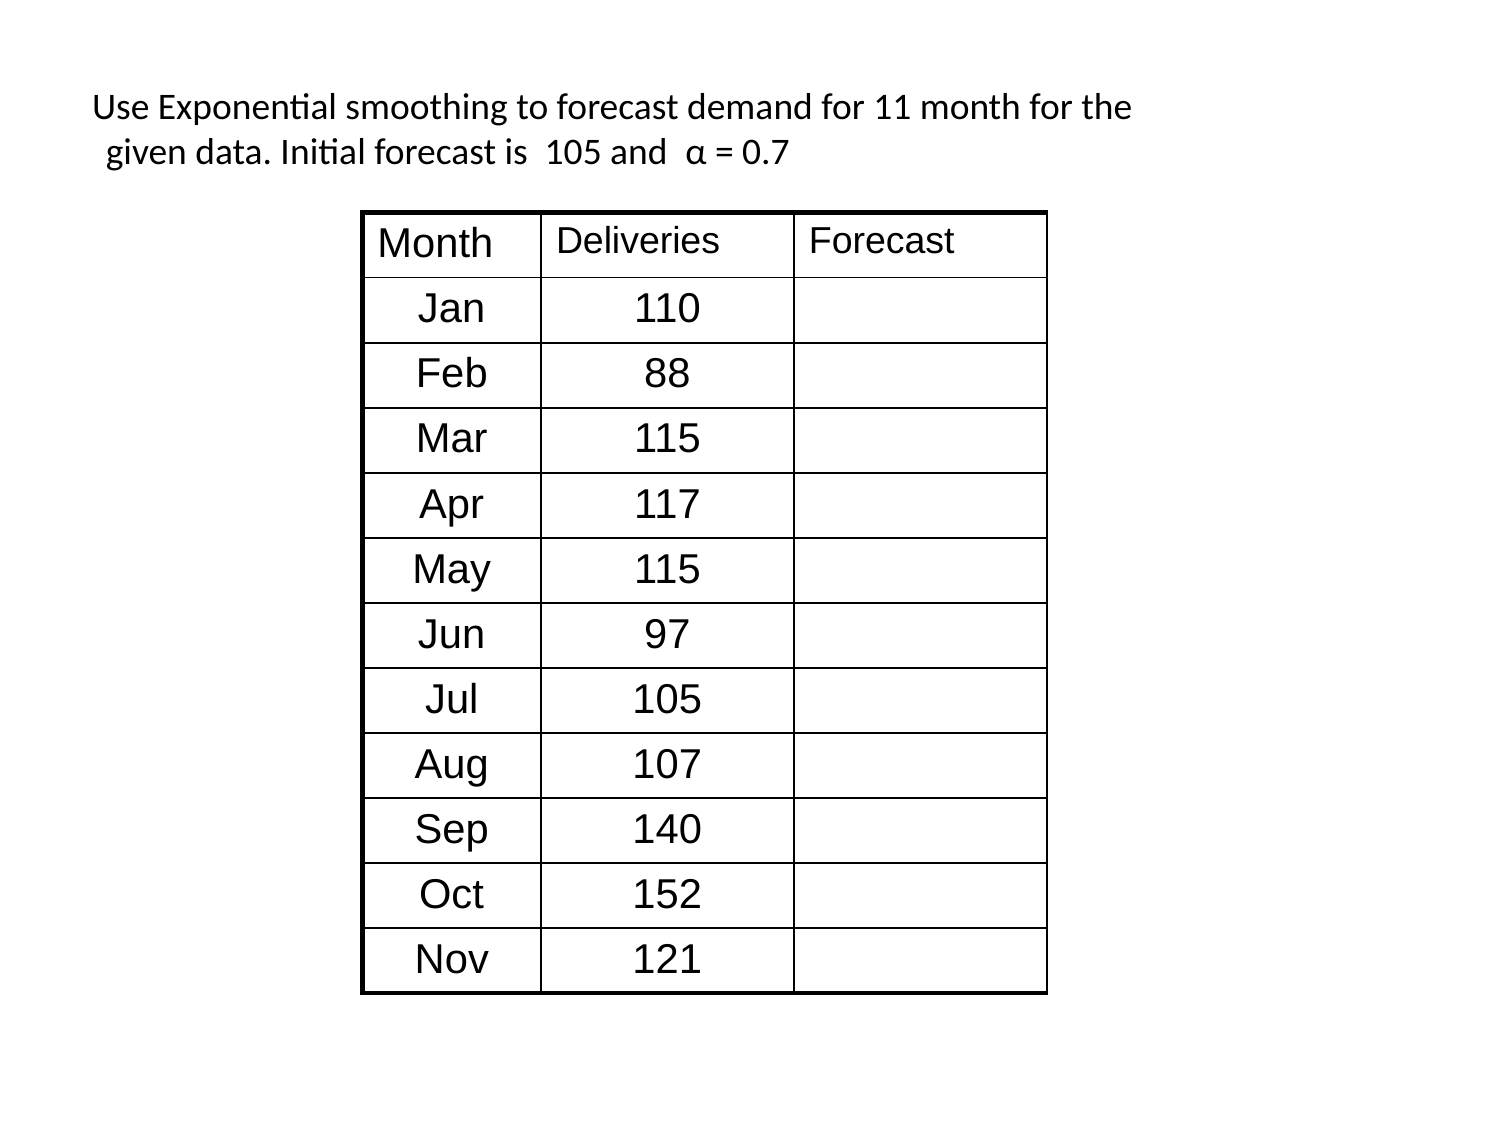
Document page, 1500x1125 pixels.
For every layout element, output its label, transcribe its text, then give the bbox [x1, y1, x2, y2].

table_cell Jun [365, 604, 540, 667]
table_cell [795, 344, 1046, 407]
table_cell Sep [365, 799, 540, 862]
table_cell Jul [365, 669, 540, 732]
table_cell 121 [542, 929, 793, 991]
table_cell [795, 409, 1046, 472]
table_cell Aug [365, 734, 540, 797]
table_cell [795, 474, 1046, 537]
table_cell [795, 929, 1046, 991]
table_cell 117 [542, 474, 793, 537]
table_header Forecast [795, 215, 1046, 277]
table_cell Nov [365, 929, 540, 991]
table_cell 152 [542, 864, 793, 927]
table_cell Jan [365, 278, 540, 342]
table_cell [795, 669, 1046, 732]
table_header Deliveries [542, 215, 793, 277]
table_cell [795, 864, 1046, 927]
table_cell [795, 539, 1046, 602]
table_cell Apr [365, 474, 540, 537]
table_cell 88 [542, 344, 793, 407]
table_cell Oct [365, 864, 540, 927]
table_cell 107 [542, 734, 793, 797]
table_cell [795, 799, 1046, 862]
table_cell 140 [542, 799, 793, 862]
table_cell [795, 278, 1046, 342]
table_cell [795, 604, 1046, 667]
table_cell 115 [542, 409, 793, 472]
table_cell Feb [365, 344, 540, 407]
table_cell [795, 734, 1046, 797]
table_cell 115 [542, 539, 793, 602]
table_header Month [365, 215, 540, 277]
table_cell 97 [542, 604, 793, 667]
table_cell 110 [542, 278, 793, 342]
text_box Use Exponential smoothing to forecast demand for 11 month for the given data. Initial forecast is 105 and α = 0.7 [34, 74, 1163, 225]
table_cell 105 [542, 669, 793, 732]
table_cell May [365, 539, 540, 602]
table_cell Mar [365, 409, 540, 472]
